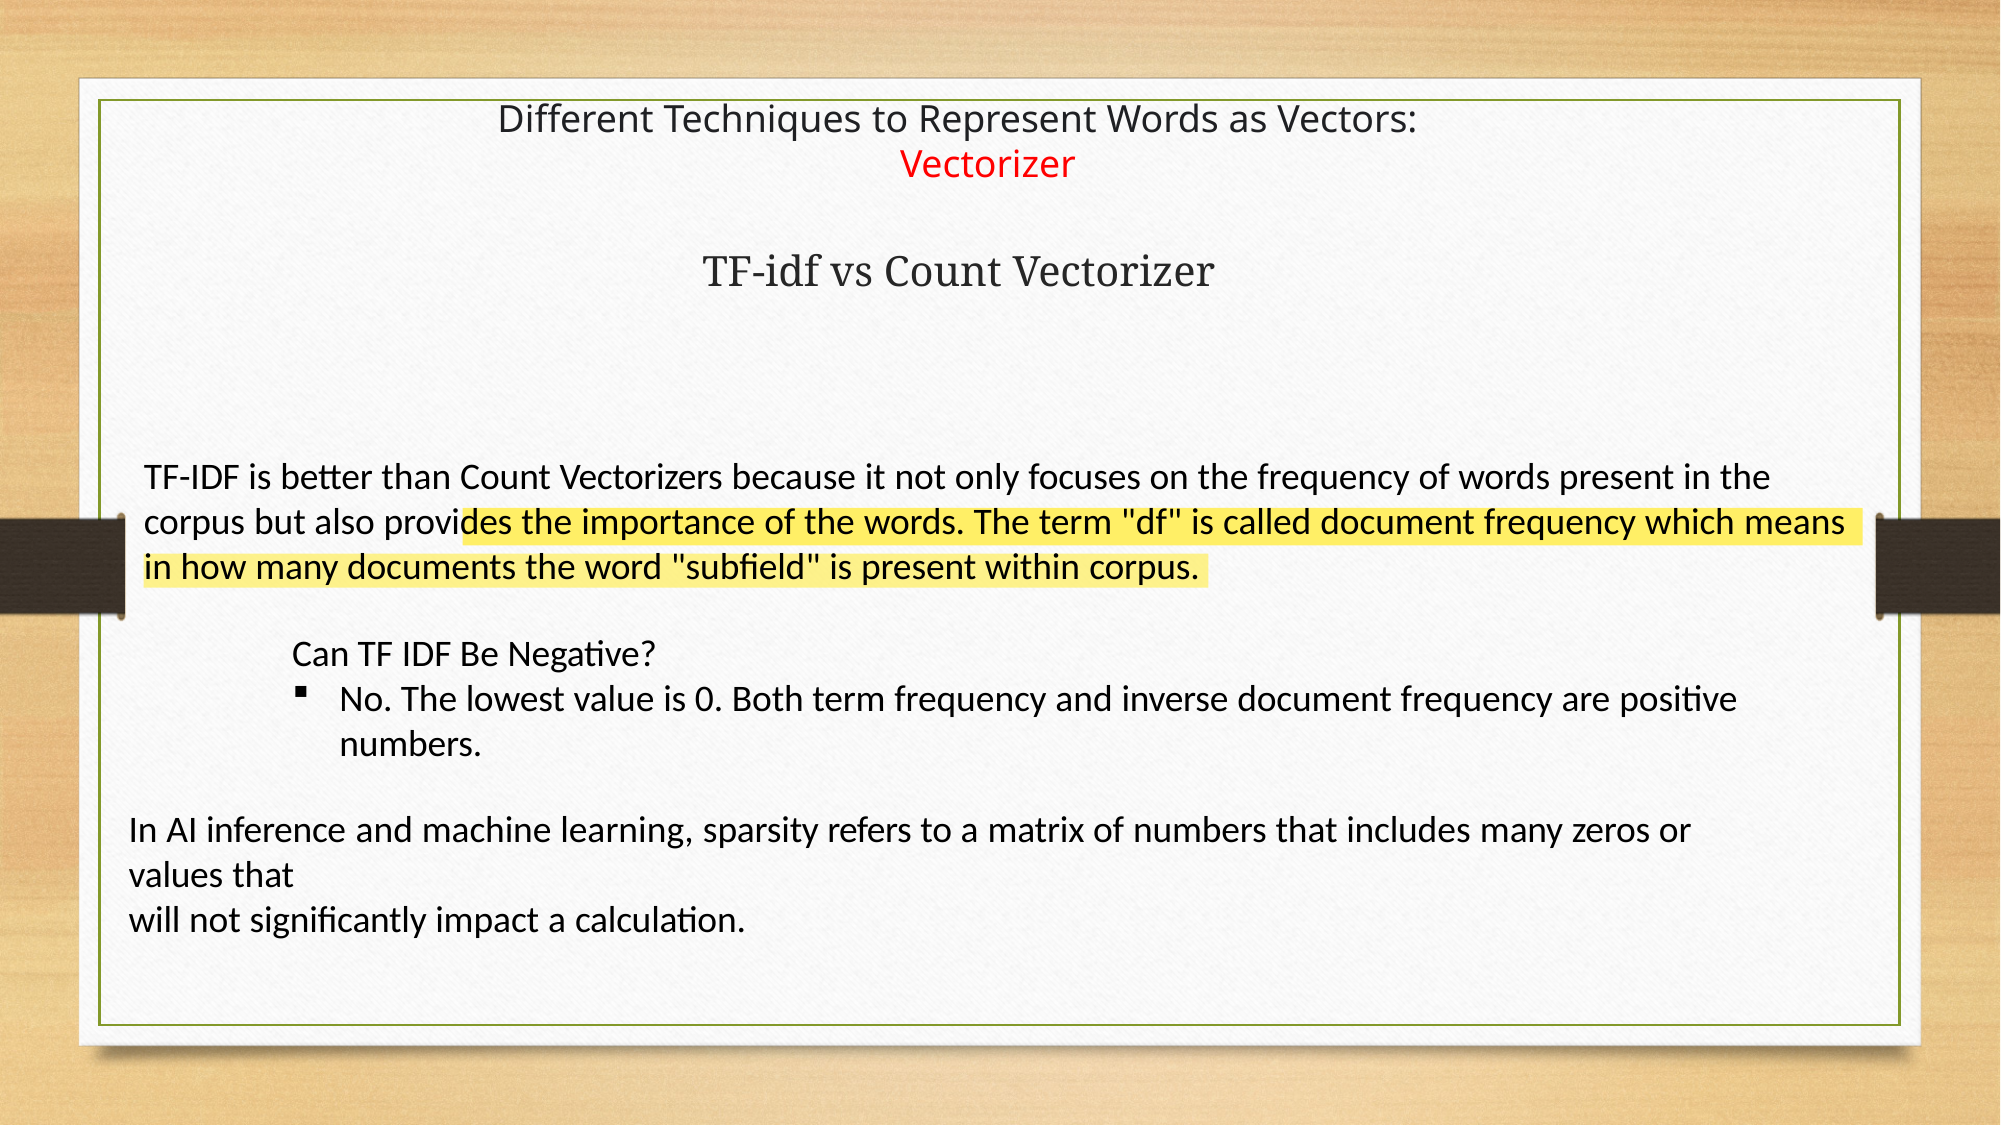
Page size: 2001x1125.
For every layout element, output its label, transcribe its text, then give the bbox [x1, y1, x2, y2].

title TF-idf vs Count Vectorizer [673, 173, 1242, 364]
text_box TF-IDF is better than Count Vectorizers because it not only focuses on the frequency of words present in the corpus but also provides the importance of the words. The term "df" is called document frequency which means [141, 450, 1856, 543]
text_box Different Techniques to Represent Words as Vectors: [495, 92, 1496, 140]
picture [0, 0, 2001, 1125]
text_box Vectorizer [897, 137, 1094, 173]
text_box [462, 507, 1863, 546]
text_box Can TF IDF Be Negative? No. The lowest value is 0. Both term frequency and inverse document frequency are positive numbers. In AI inference and machine learning, sparsity refers to a matrix of numbers that includes many zeros or values that will not significantly impact a calculation. [126, 627, 1881, 941]
text_box in how many documents the word "subfield" is present within corpus. [143, 553, 1209, 588]
